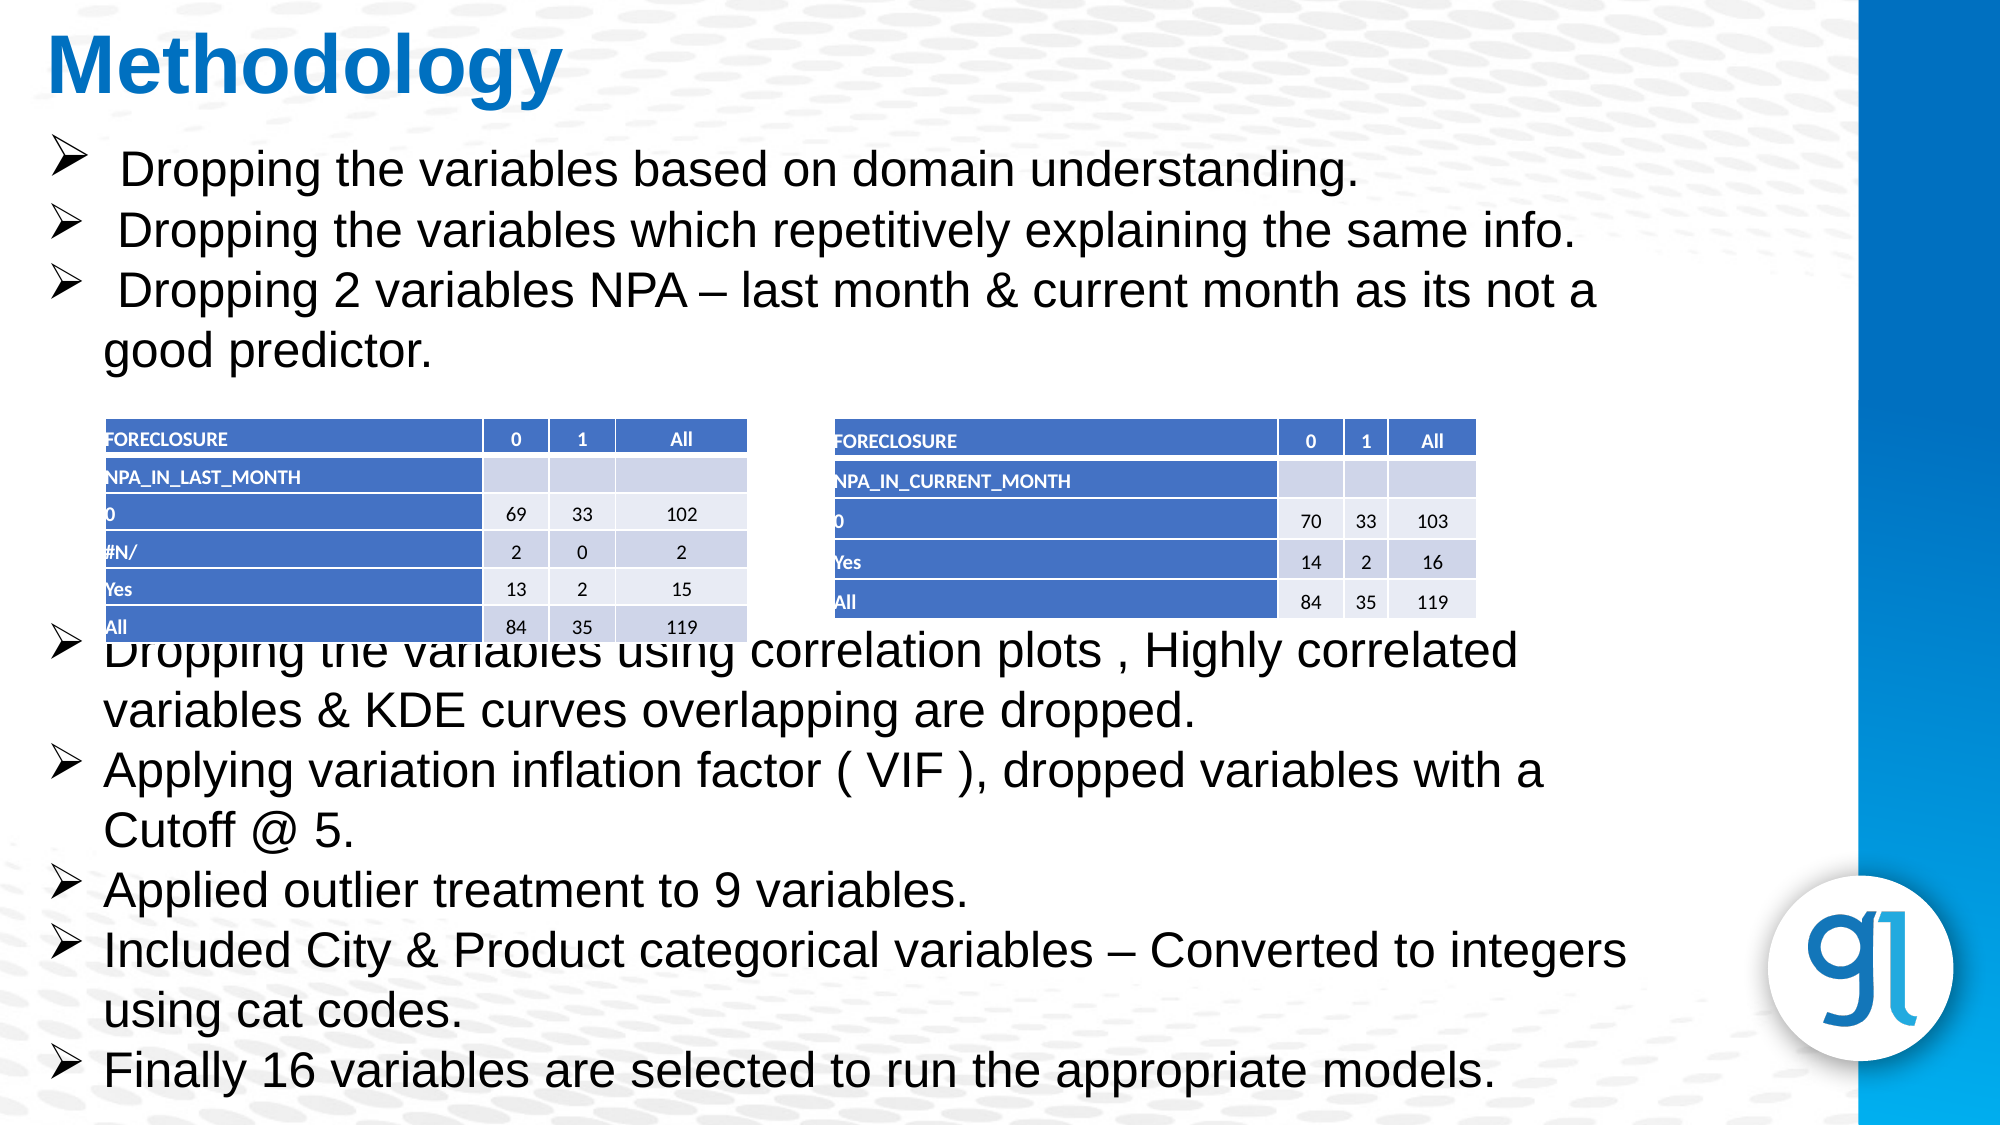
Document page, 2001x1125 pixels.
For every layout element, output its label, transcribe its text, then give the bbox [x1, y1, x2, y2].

table_cell All [106, 606, 482, 642]
table_cell 70 [1279, 499, 1343, 538]
table_cell NPA_IN_CURRENT_MONTH [835, 461, 1277, 497]
table_cell 2 [616, 531, 747, 567]
table_header FORECLOSURE [835, 419, 1277, 455]
table_cell 2 [1345, 540, 1387, 578]
table_cell 69 [484, 494, 548, 529]
text_box Dropping the variables based on domain understanding. Dropping the variables which repetitively explaining the same info. Dropping 2 variables NPA – last month & current month as its not a good predictor. Dropping the variables using correlation plots , Highly correlated variables & KDE curves overlapping are dropped. Applying variation inflation factor ( VIF ), dropped variables with a Cutoff @ 5. Applied outlier treatment to 9 variables. Included City & Product categorical variables – Converted to integers using cat codes. Finally 16 variables are selected to run the appropriate models. [32, 120, 1704, 1106]
table_header All [616, 419, 747, 452]
table_cell 16 [1389, 540, 1476, 578]
table_header 0 [484, 419, 548, 452]
table_cell Yes [106, 569, 482, 604]
table_cell [616, 458, 747, 492]
table_cell 84 [484, 606, 548, 642]
table_cell 102 [616, 494, 747, 529]
table_cell 14 [1279, 540, 1343, 578]
table_cell 0 [550, 531, 615, 567]
table_cell #N/ [106, 531, 482, 567]
table_cell 35 [1345, 580, 1387, 618]
table_cell [484, 458, 548, 492]
table_cell 0 [106, 494, 482, 529]
table_header 1 [1345, 419, 1387, 455]
text_box Methodology [32, 2, 1563, 118]
table_cell 35 [550, 606, 615, 642]
table_cell 103 [1389, 499, 1476, 538]
table_header 1 [550, 419, 615, 452]
table_cell 33 [1345, 499, 1387, 538]
table_cell 119 [1389, 580, 1476, 618]
table_cell 0 [835, 499, 1277, 538]
table_cell Yes [835, 540, 1277, 578]
picture [0, 0, 2000, 1125]
table_cell [1279, 461, 1343, 497]
table_header FORECLOSURE [106, 419, 482, 452]
table_cell 13 [484, 569, 548, 604]
picture [1798, 905, 1924, 1031]
table_cell 2 [484, 531, 548, 567]
table_cell All [835, 580, 1277, 618]
table_cell [550, 458, 615, 492]
table_cell NPA_IN_LAST_MONTH [106, 458, 482, 492]
table_cell 15 [616, 569, 747, 604]
table_cell 84 [1279, 580, 1343, 618]
table_cell 119 [616, 606, 747, 642]
table_cell [1345, 461, 1387, 497]
table_header All [1389, 419, 1476, 455]
table_cell 33 [550, 494, 615, 529]
table_header 0 [1279, 419, 1343, 455]
table_cell 2 [550, 569, 615, 604]
table_cell [1389, 461, 1476, 497]
